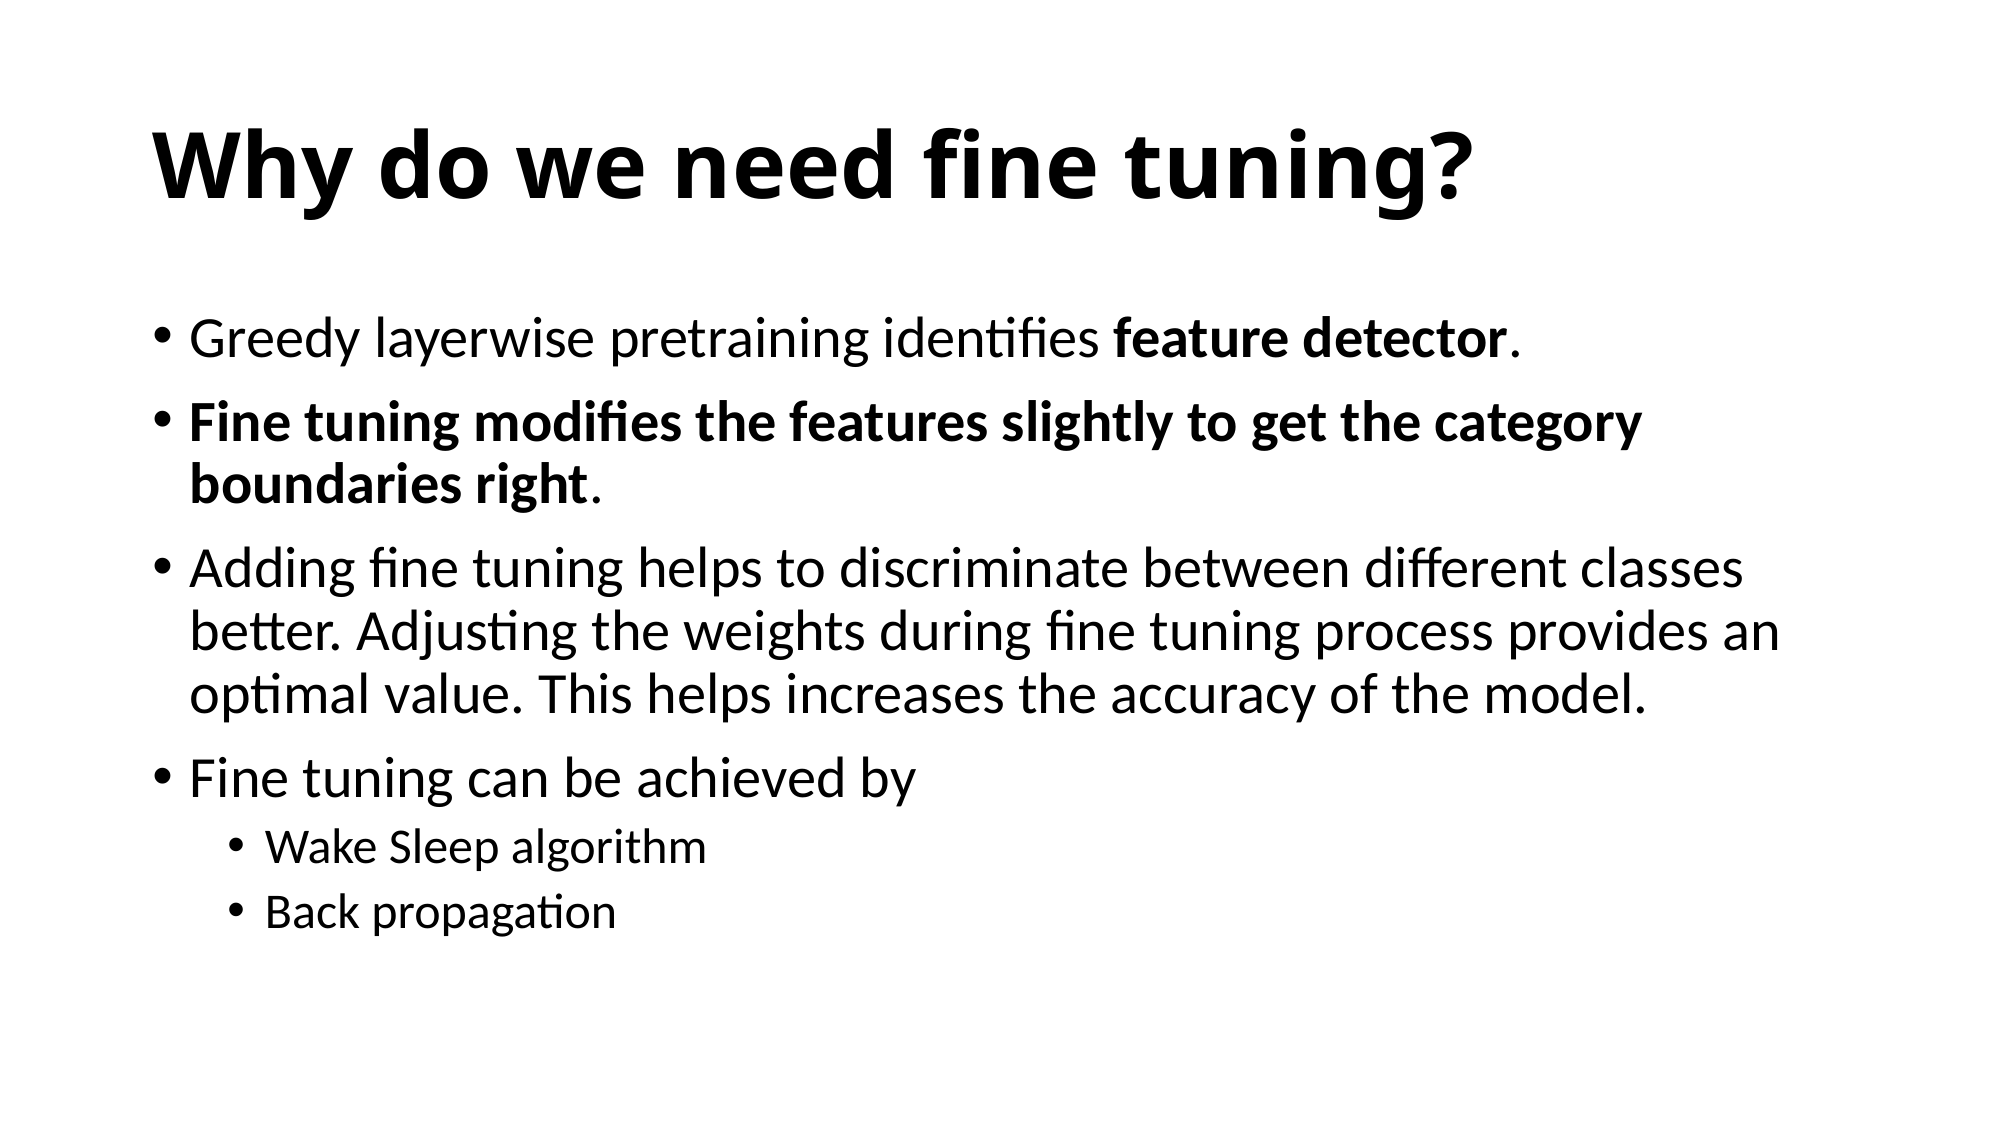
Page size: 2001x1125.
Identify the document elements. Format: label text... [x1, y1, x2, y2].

title Why do we need fine tuning? [137, 59, 1863, 278]
list Greedy layerwise pretraining identifies feature detector. Fine tuning modifies the features slightly to get the category boundaries right. Adding fine tuning helps to discriminate between different classes better. Adjusting the weights during fine tuning process provides an optimal value. This helps increases the accuracy of the model. Fine tuning can be achieved by Wake Sleep algorithm Back propagation [137, 299, 1863, 1014]
